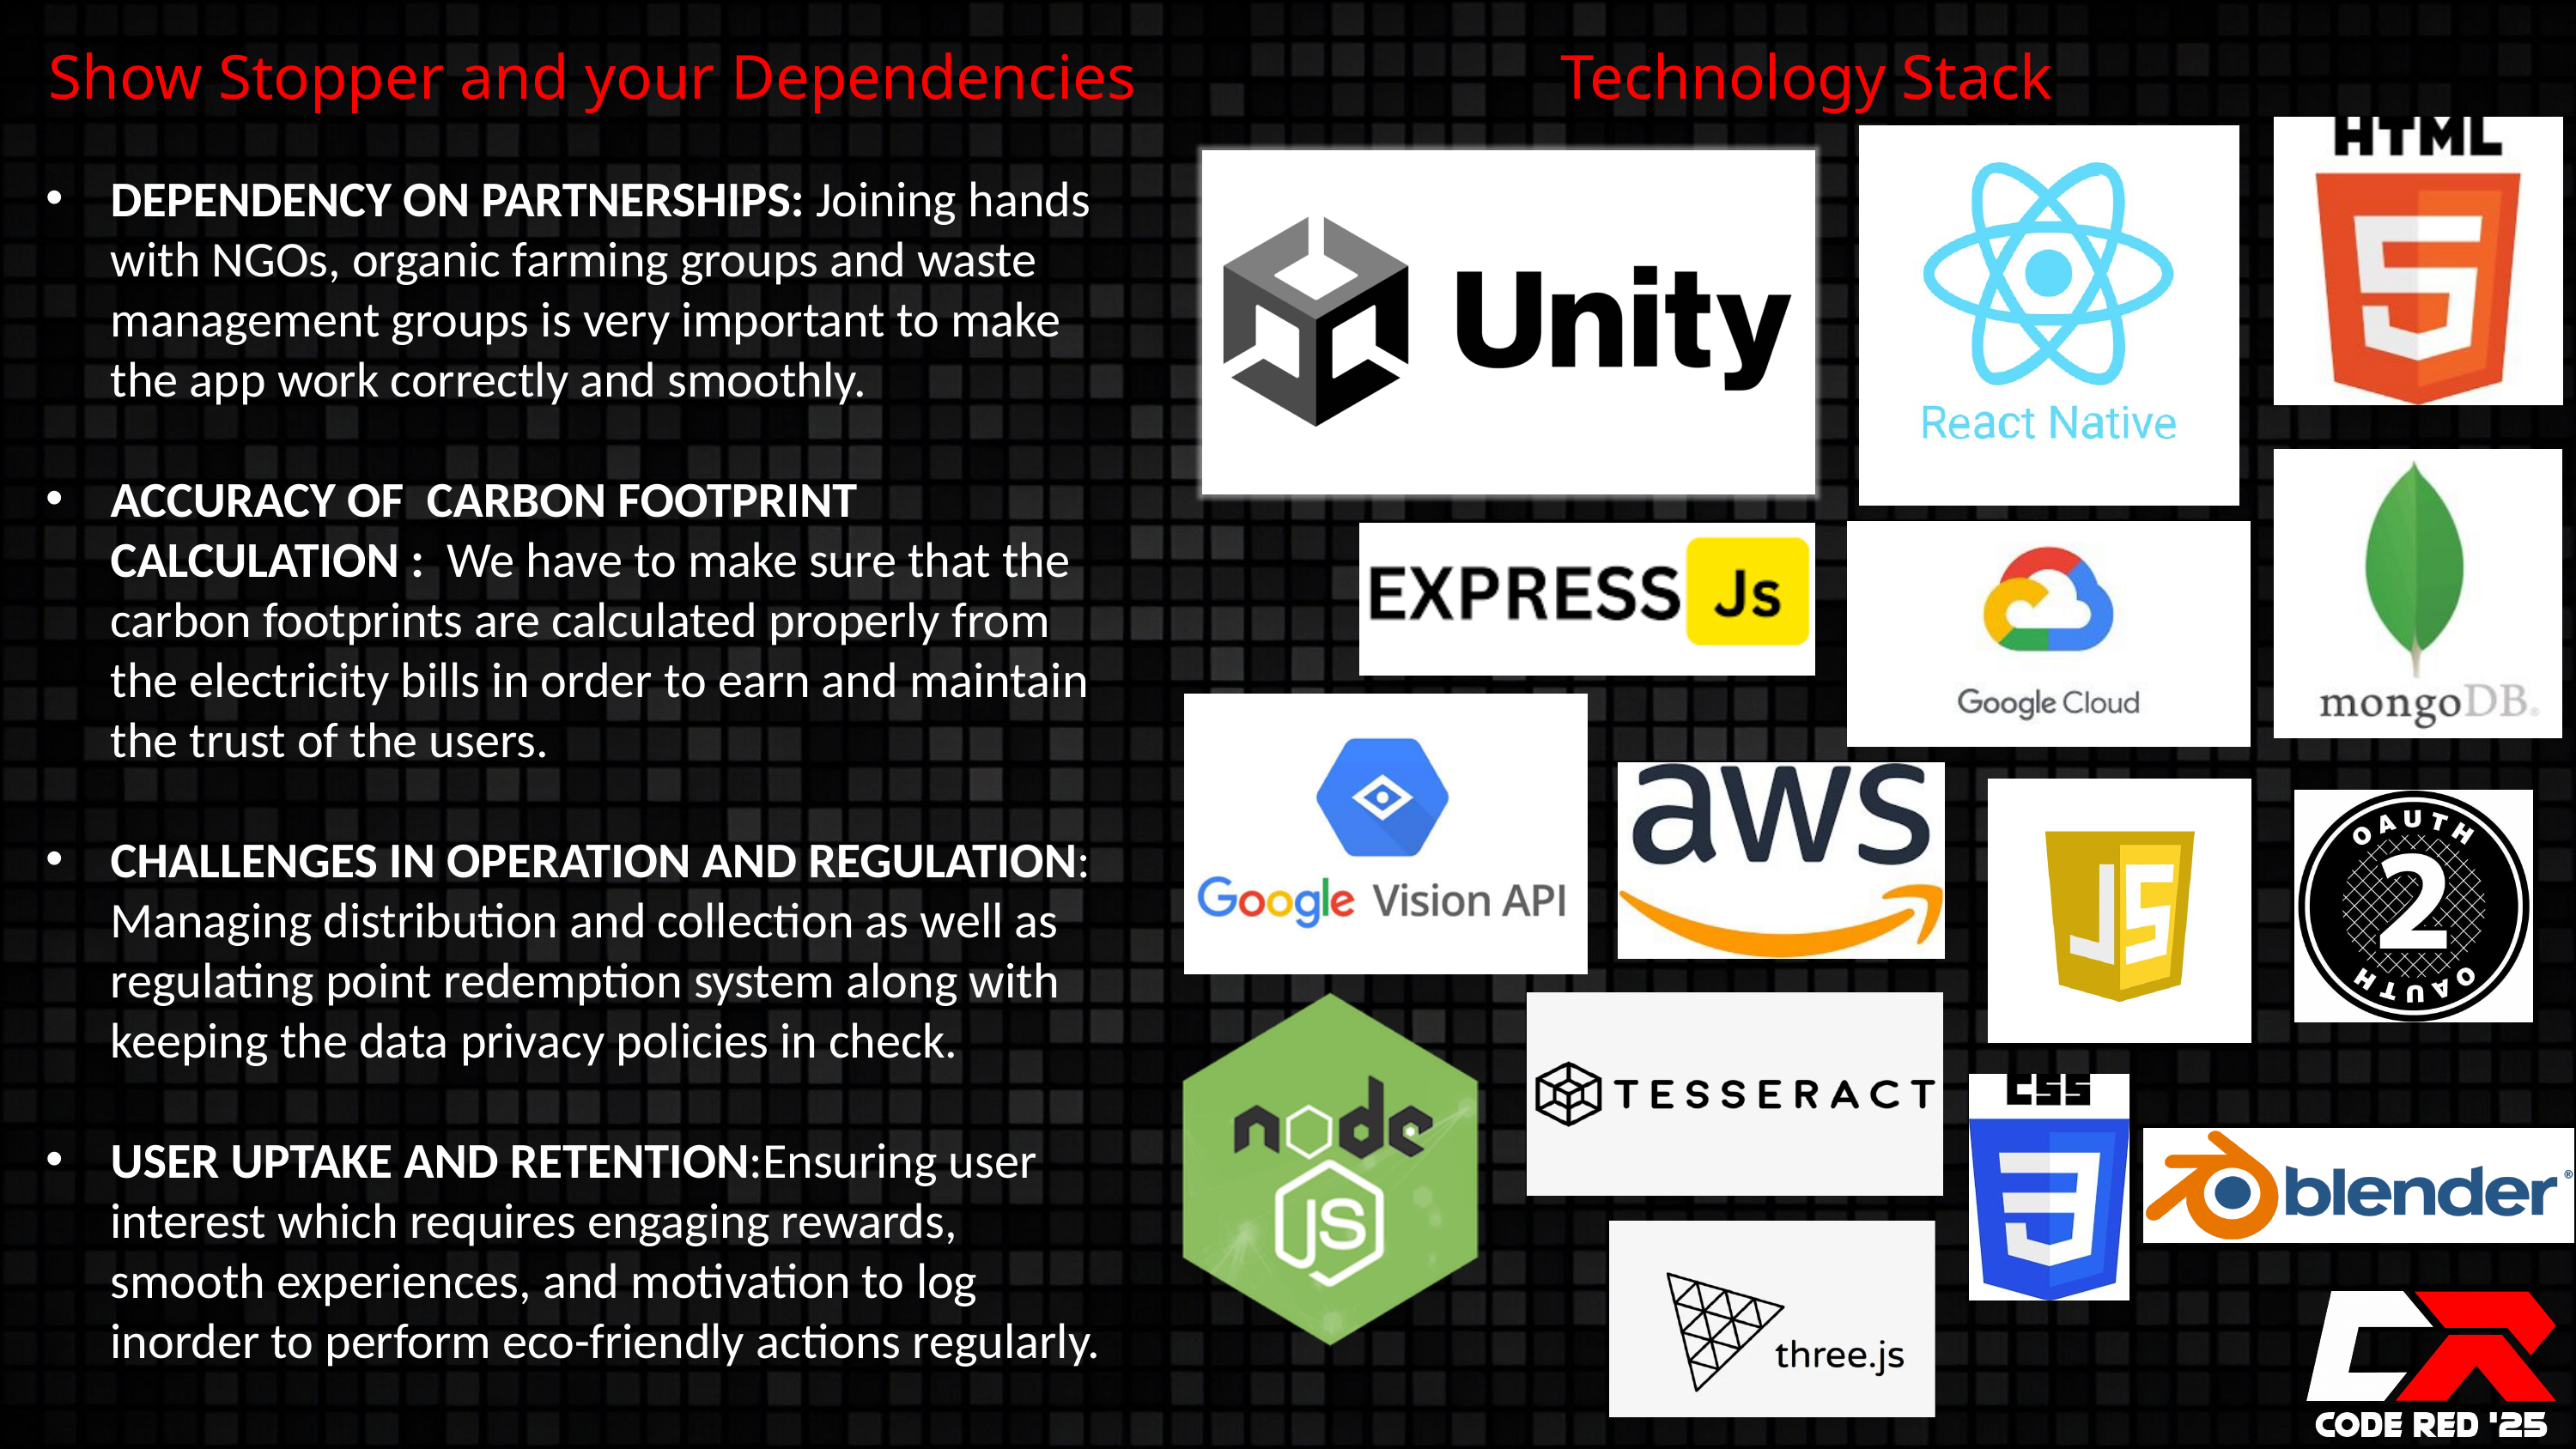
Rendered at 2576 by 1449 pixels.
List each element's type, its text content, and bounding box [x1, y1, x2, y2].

picture [1182, 992, 1479, 1348]
text_box [2306, 1291, 2556, 1437]
picture [2273, 449, 2563, 738]
picture [1608, 1220, 1935, 1417]
picture [1969, 1074, 2129, 1300]
text_box DEPENDENCY ON PARTNERSHIPS: Joining hands with NGOs, organic farming groups and waste management groups is very important to make the app work correctly and smoothly. ACCURACY OF CARBON FOOTPRINT CALCULATION : We have to make sure that the carbon footprints are calculated properly from the electricity bills in order to earn and maintain the trust of the users. CHALLENGES IN OPERATION AND REGULATION: Managing distribution and collection as well as regulating point redemption system along with keeping the data privacy policies in check. USER UPTAKE AND RETENTION:Ensuring user interest which requires engaging rewards, smooth experiences, and motivation to log inorder to perform eco-friendly actions regularly. [33, 100, 1121, 1435]
picture [2274, 116, 2563, 406]
picture [1847, 521, 2251, 748]
picture [1201, 149, 1816, 495]
picture [1358, 523, 1815, 676]
text_box [0, 0, 2576, 1449]
picture [1527, 992, 1943, 1197]
picture [1184, 694, 1588, 974]
picture [2293, 790, 2534, 1022]
text_box Show Stopper and your Dependencies Technology Stack [46, 36, 2358, 112]
picture [1618, 762, 1946, 960]
picture [1859, 125, 2239, 506]
picture [1987, 779, 2252, 1043]
picture [2142, 1127, 2575, 1244]
